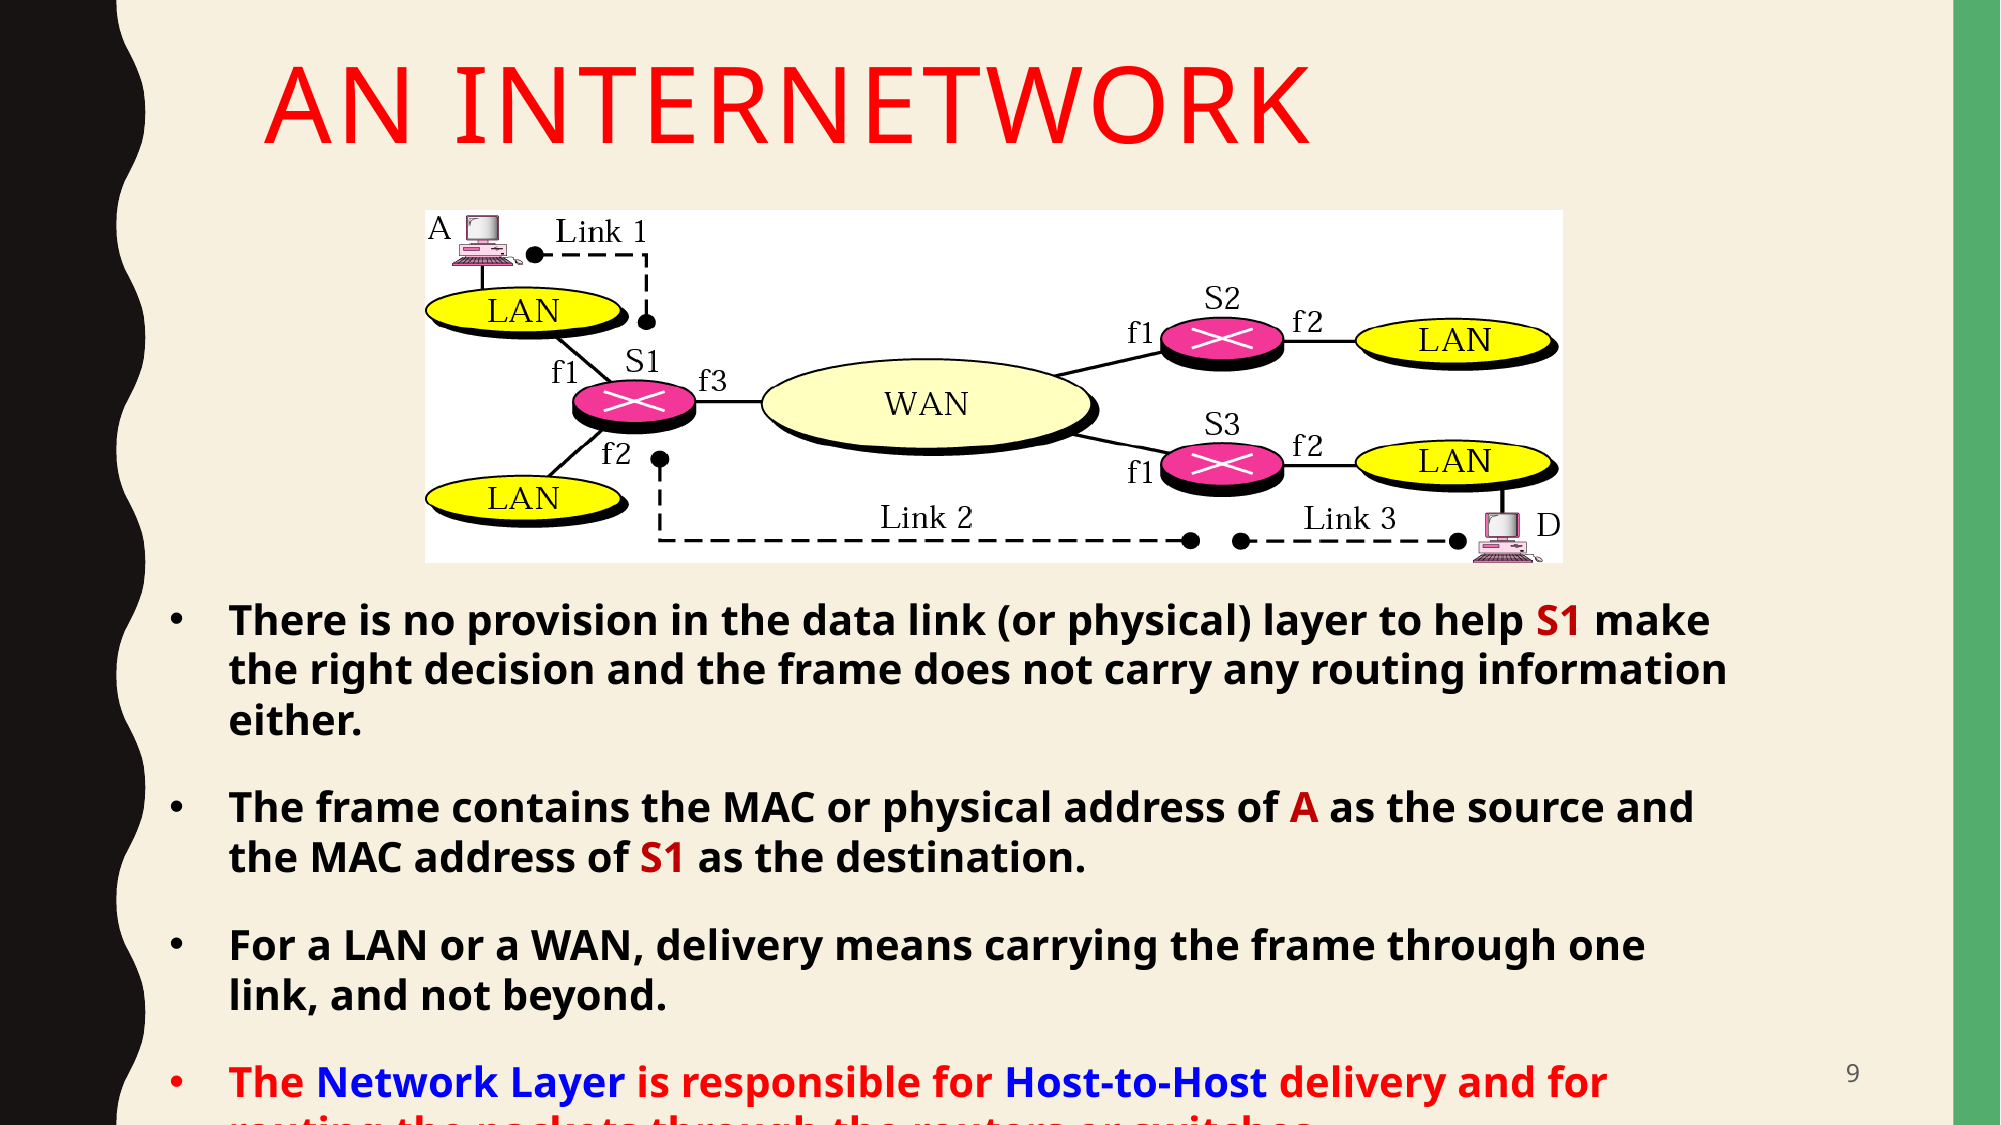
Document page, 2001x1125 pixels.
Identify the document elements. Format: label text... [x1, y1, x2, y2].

text_box There is no provision in the data link (or physical) layer to help S1 make the right decision and the frame does not carry any routing information either. The frame contains the MAC or physical address of A as the source and the MAC address of S1 as the destination. For a LAN or a WAN, delivery means carrying the frame through one link, and not beyond. The Network Layer is responsible for Host-to-Host delivery and for routing the packets through the routers or switches. [125, 585, 1750, 1125]
title An Internetwork [249, 43, 1750, 185]
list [425, 210, 1563, 563]
slide_number 9 [1750, 1045, 1875, 1103]
